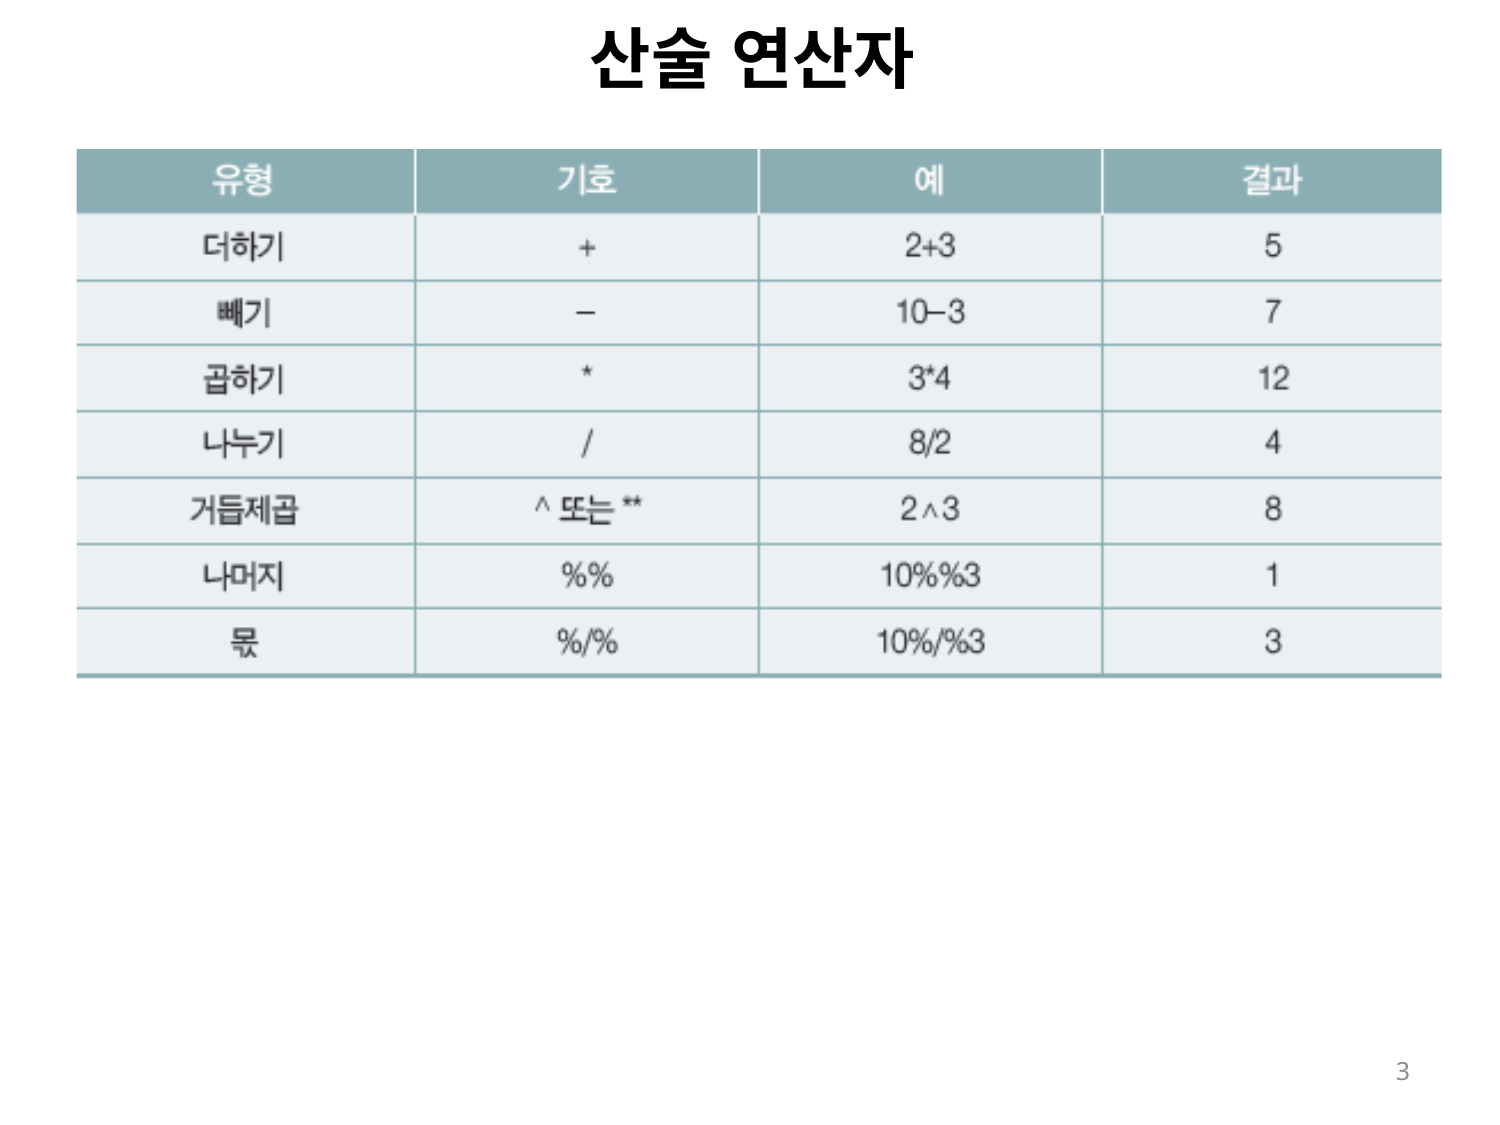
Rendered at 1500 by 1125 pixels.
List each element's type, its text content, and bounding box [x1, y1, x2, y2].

text_box [0, 0, 1500, 75]
slide_number 3 [1074, 1042, 1425, 1103]
picture [76, 148, 1442, 681]
title 산술 연산자 [35, 75, 1471, 114]
